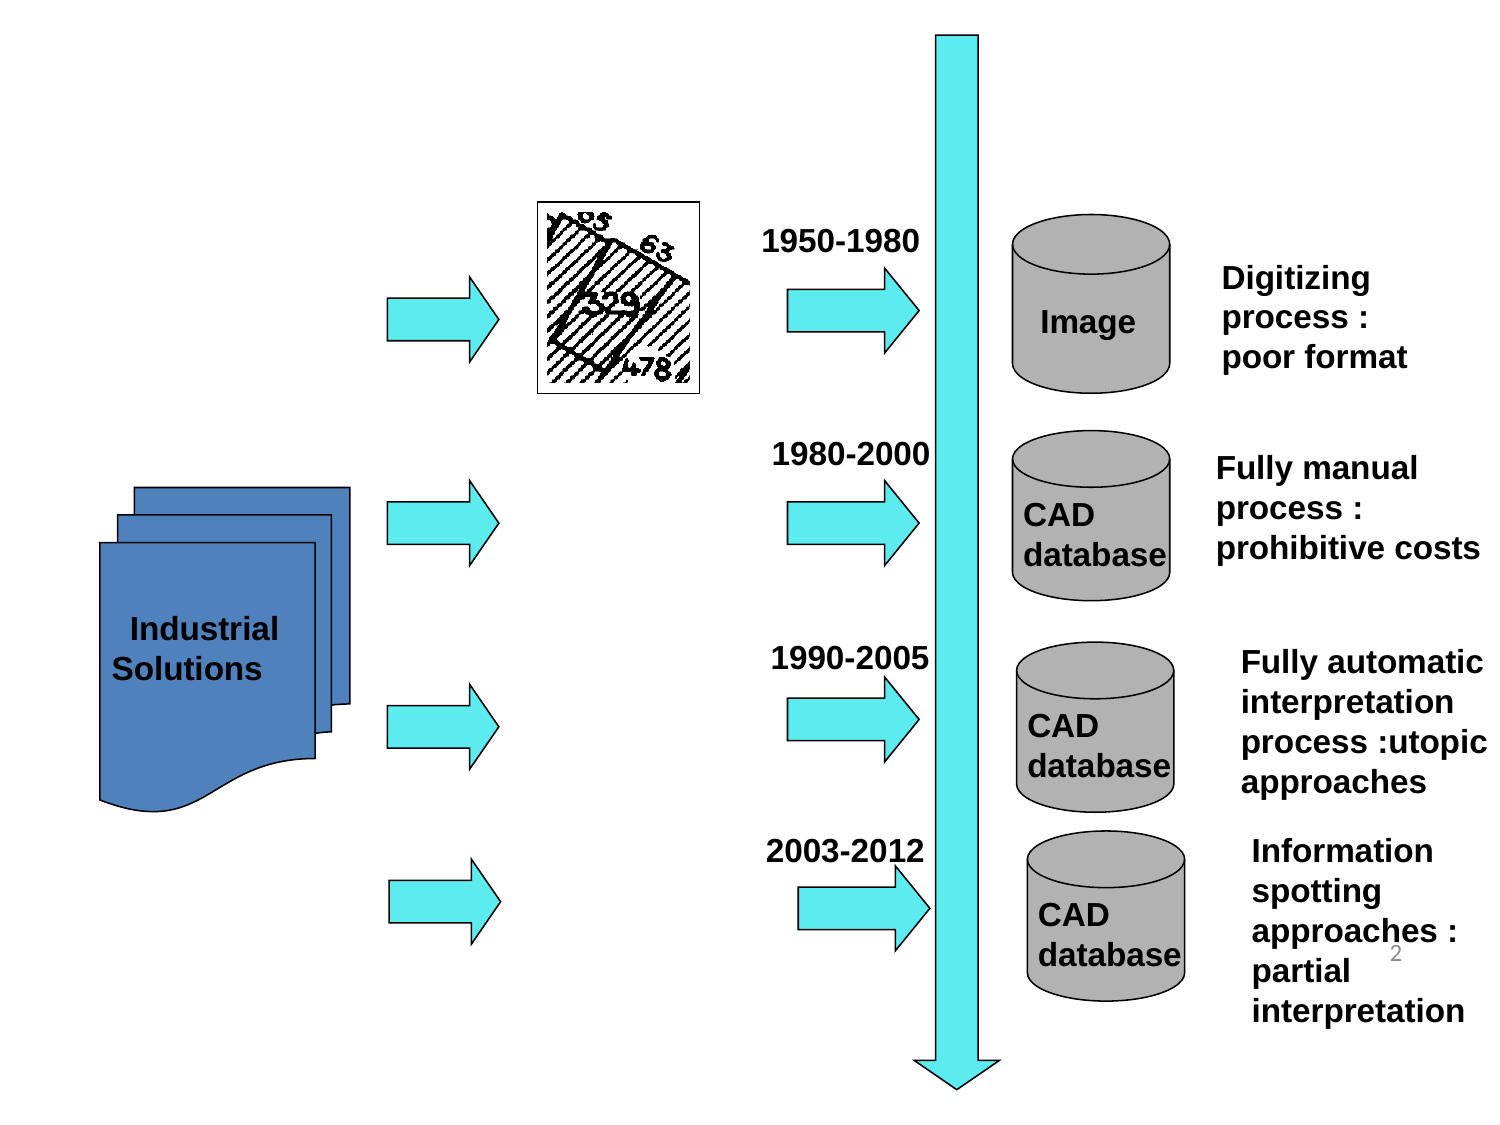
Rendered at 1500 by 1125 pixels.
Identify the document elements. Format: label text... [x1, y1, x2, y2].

text_box [99, 487, 350, 812]
text_box [387, 684, 499, 770]
text_box Digitizing process : poor format [1206, 248, 1450, 383]
text_box [1027, 830, 1185, 885]
text_box CAD database [1008, 485, 1194, 580]
text_box [935, 35, 979, 212]
text_box Information spotting approaches : partial interpretation [1236, 821, 1500, 1037]
text_box [935, 480, 979, 628]
text_box [935, 267, 979, 425]
text_box Fully automatic interpretation process :utopic approaches [1226, 633, 1500, 808]
picture [547, 212, 691, 384]
text_box [387, 276, 499, 363]
text_box 2003-2012 [751, 821, 994, 877]
text_box [935, 684, 979, 821]
text_box [798, 877, 930, 951]
text_box [1016, 642, 1174, 696]
text_box [1012, 430, 1170, 485]
text_box Fully manual process : prohibitive costs [1201, 439, 1500, 574]
text_box 1950-1980 [746, 212, 989, 267]
text_box [387, 480, 499, 566]
text_box 1980-2000 [756, 425, 1000, 480]
text_box 1990-2005 [755, 628, 998, 684]
text_box [787, 684, 920, 762]
text_box [1030, 981, 1182, 1002]
text_box [389, 859, 501, 945]
text_box Industrial Solutions [96, 599, 304, 695]
text_box [537, 201, 700, 394]
text_box CAD database [1023, 885, 1209, 981]
text_box Image [1025, 292, 1159, 348]
text_box [1012, 214, 1170, 394]
text_box [1015, 580, 1167, 601]
text_box [914, 877, 1000, 1090]
text_box [787, 268, 920, 354]
text_box [1019, 792, 1171, 813]
text_box CAD database [1012, 696, 1198, 792]
text_box [787, 480, 920, 566]
